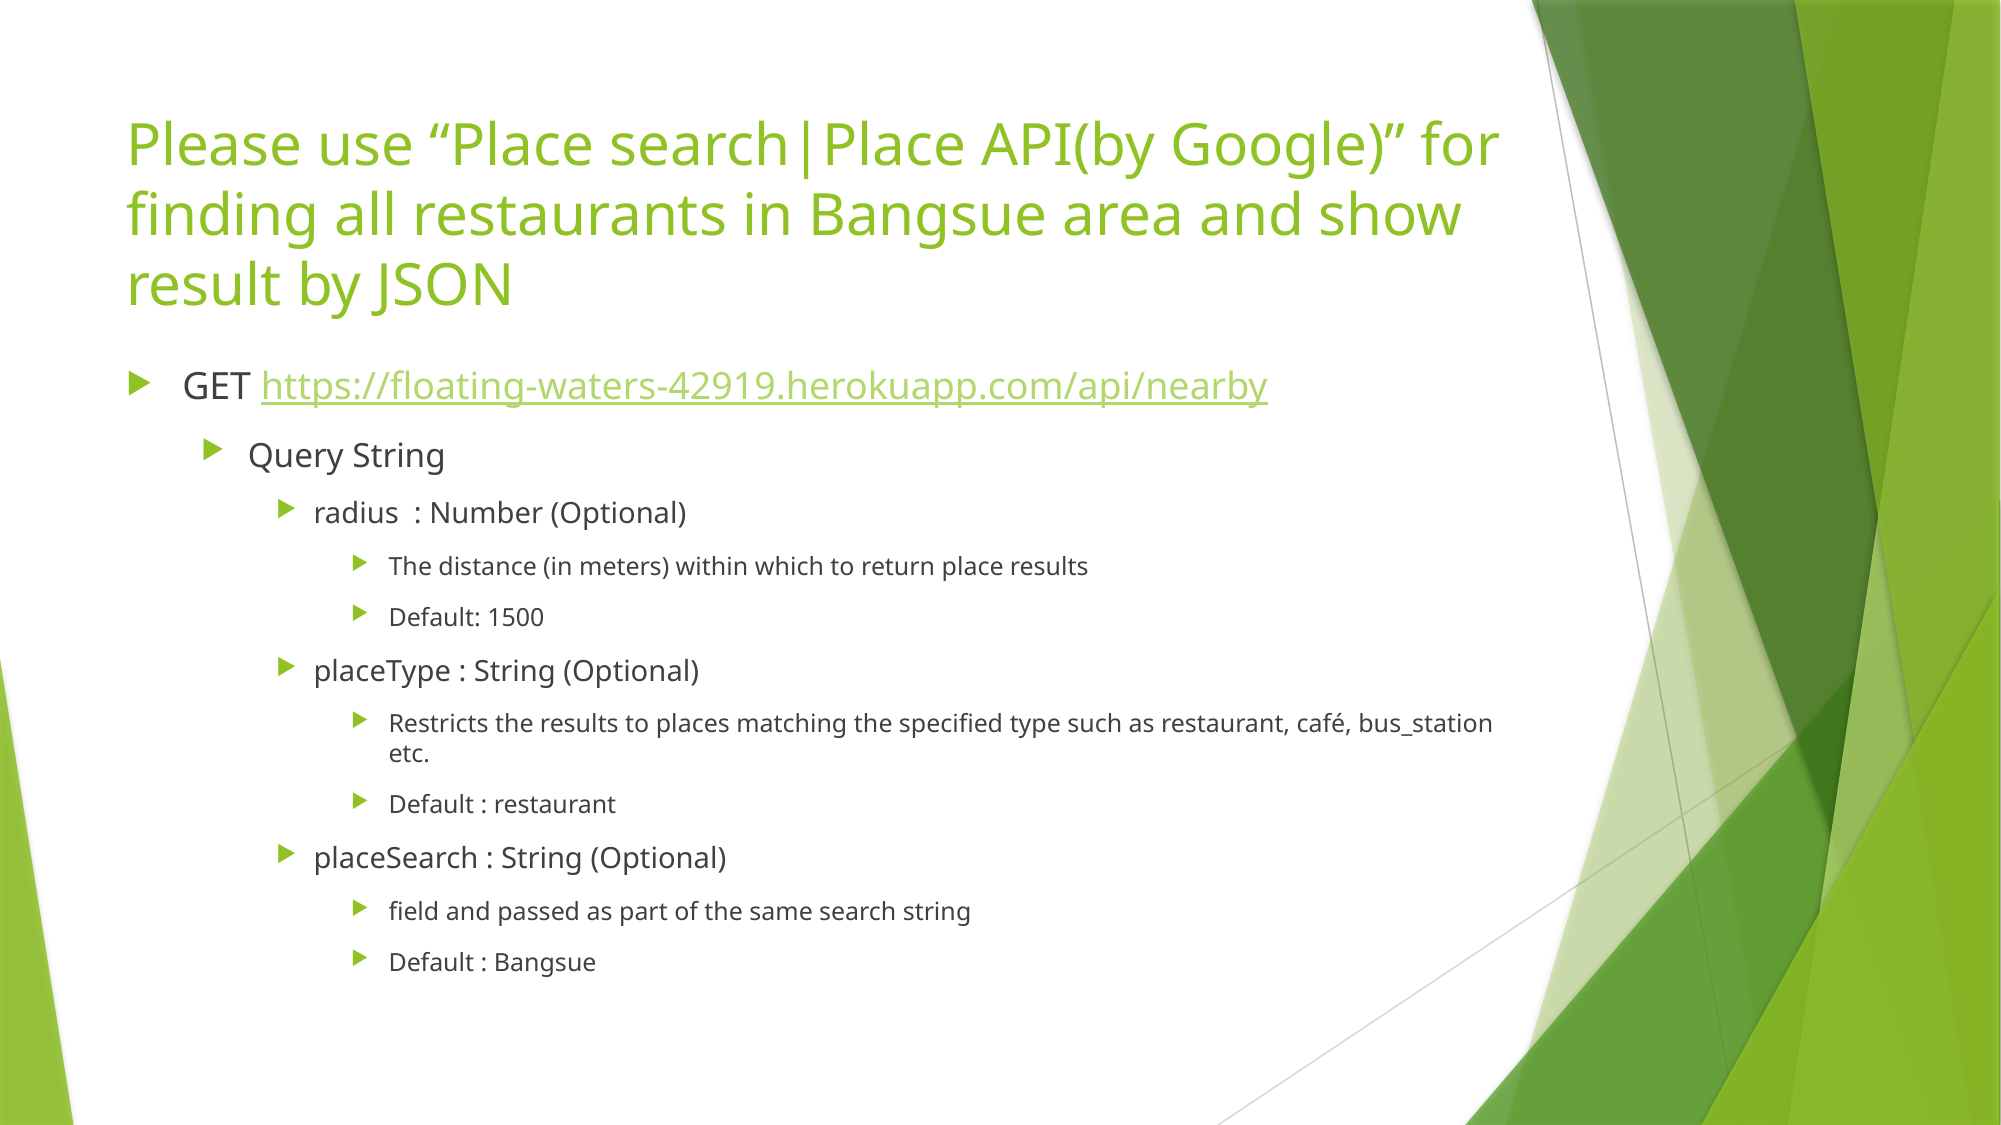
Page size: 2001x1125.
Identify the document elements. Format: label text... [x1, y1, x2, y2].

list GET https://floating-waters-42919.herokuapp.com/api/nearby Query String radius : Number (Optional) The distance (in meters) within which to return place results Default: 1500 placeType : String (Optional) Restricts the results to places matching the specified type such as restaurant, café, bus_station etc. Default : restaurant placeSearch : String (Optional) field and passed as part of the same search string Default : Bangsue [111, 354, 1522, 992]
title Please use “Place search|Place API(by Google)” for finding all restaurants in Bangsue area and show result by JSON [111, 99, 1522, 317]
